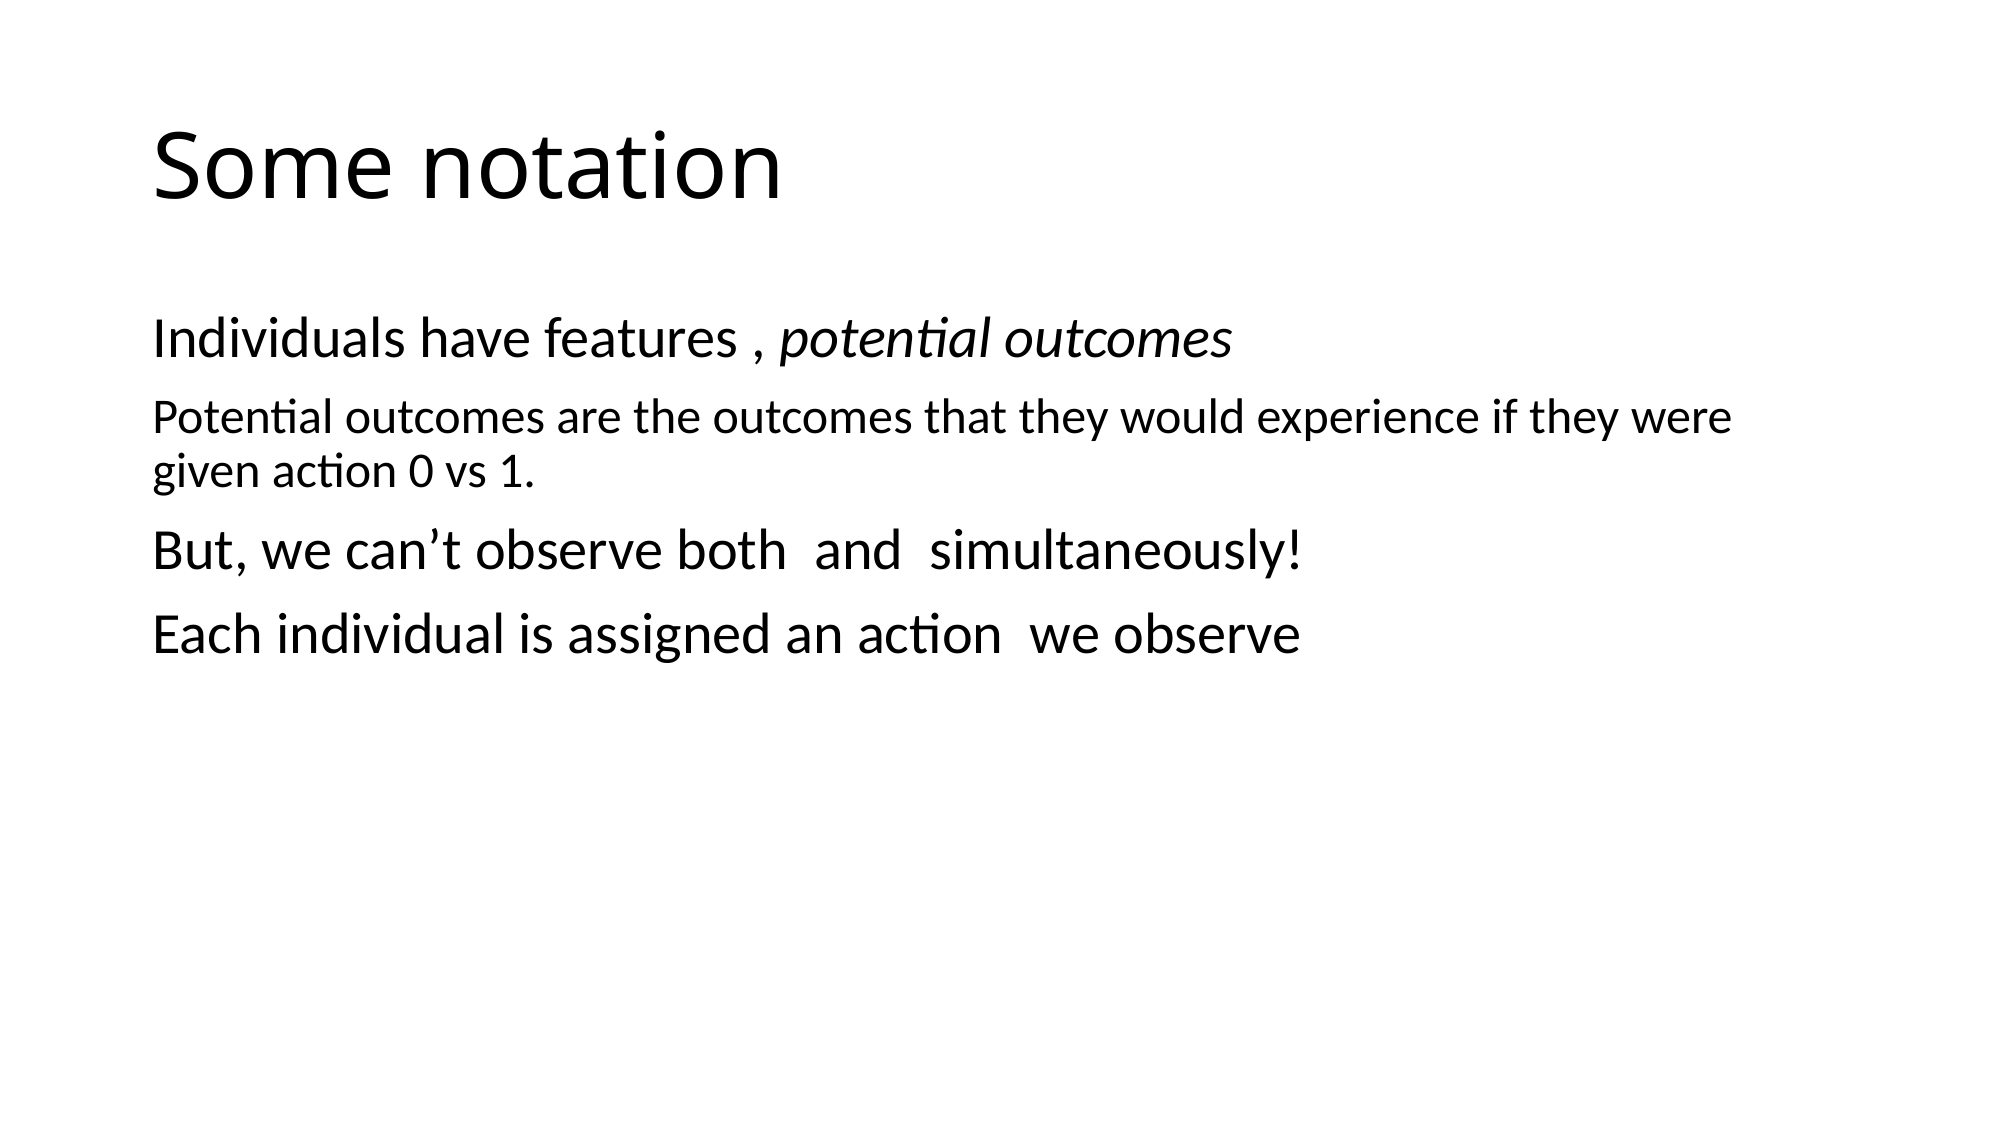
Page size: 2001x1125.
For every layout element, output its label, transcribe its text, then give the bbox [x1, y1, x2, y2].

title Some notation [137, 59, 1863, 278]
